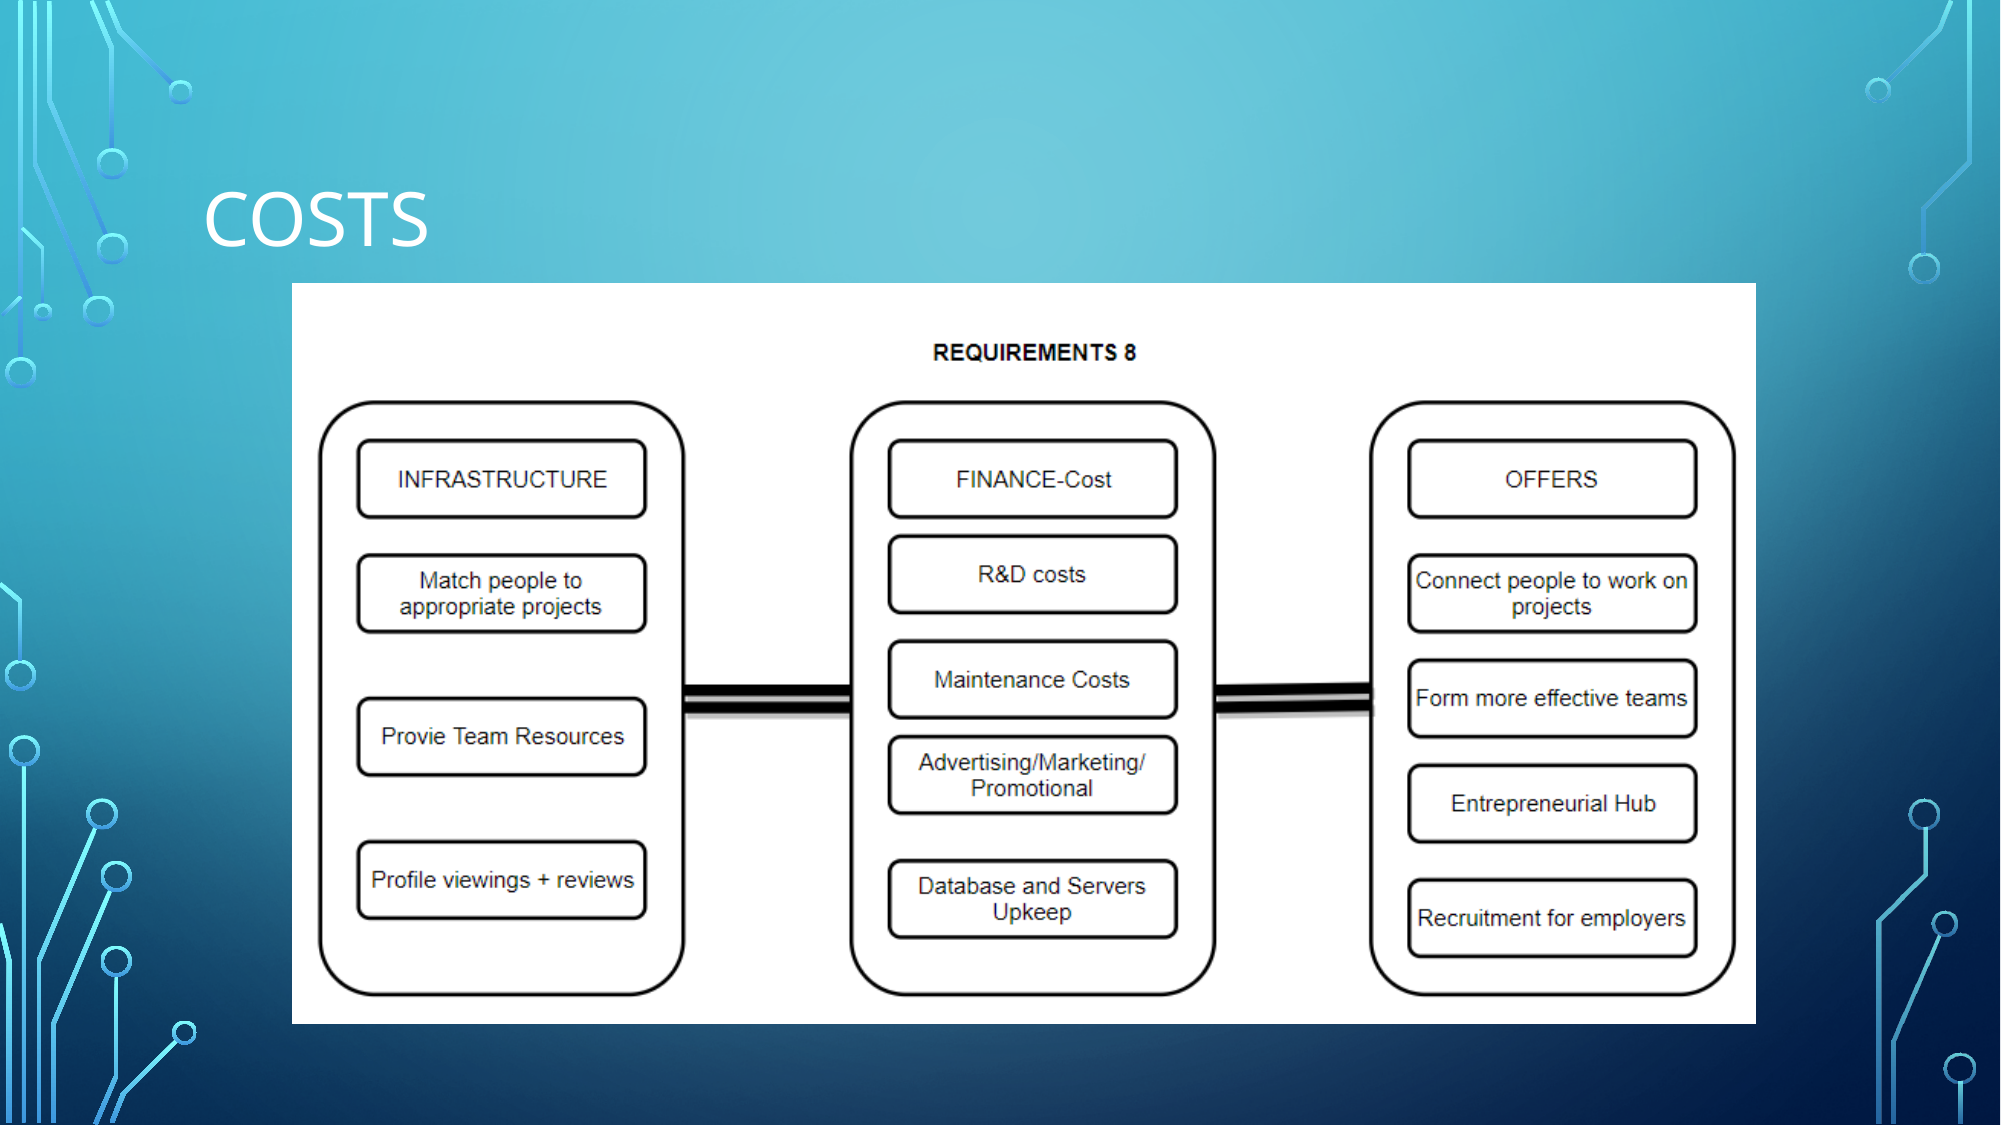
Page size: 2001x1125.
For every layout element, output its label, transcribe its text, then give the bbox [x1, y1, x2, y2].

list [292, 283, 1756, 1025]
title Costs [187, 101, 1813, 344]
